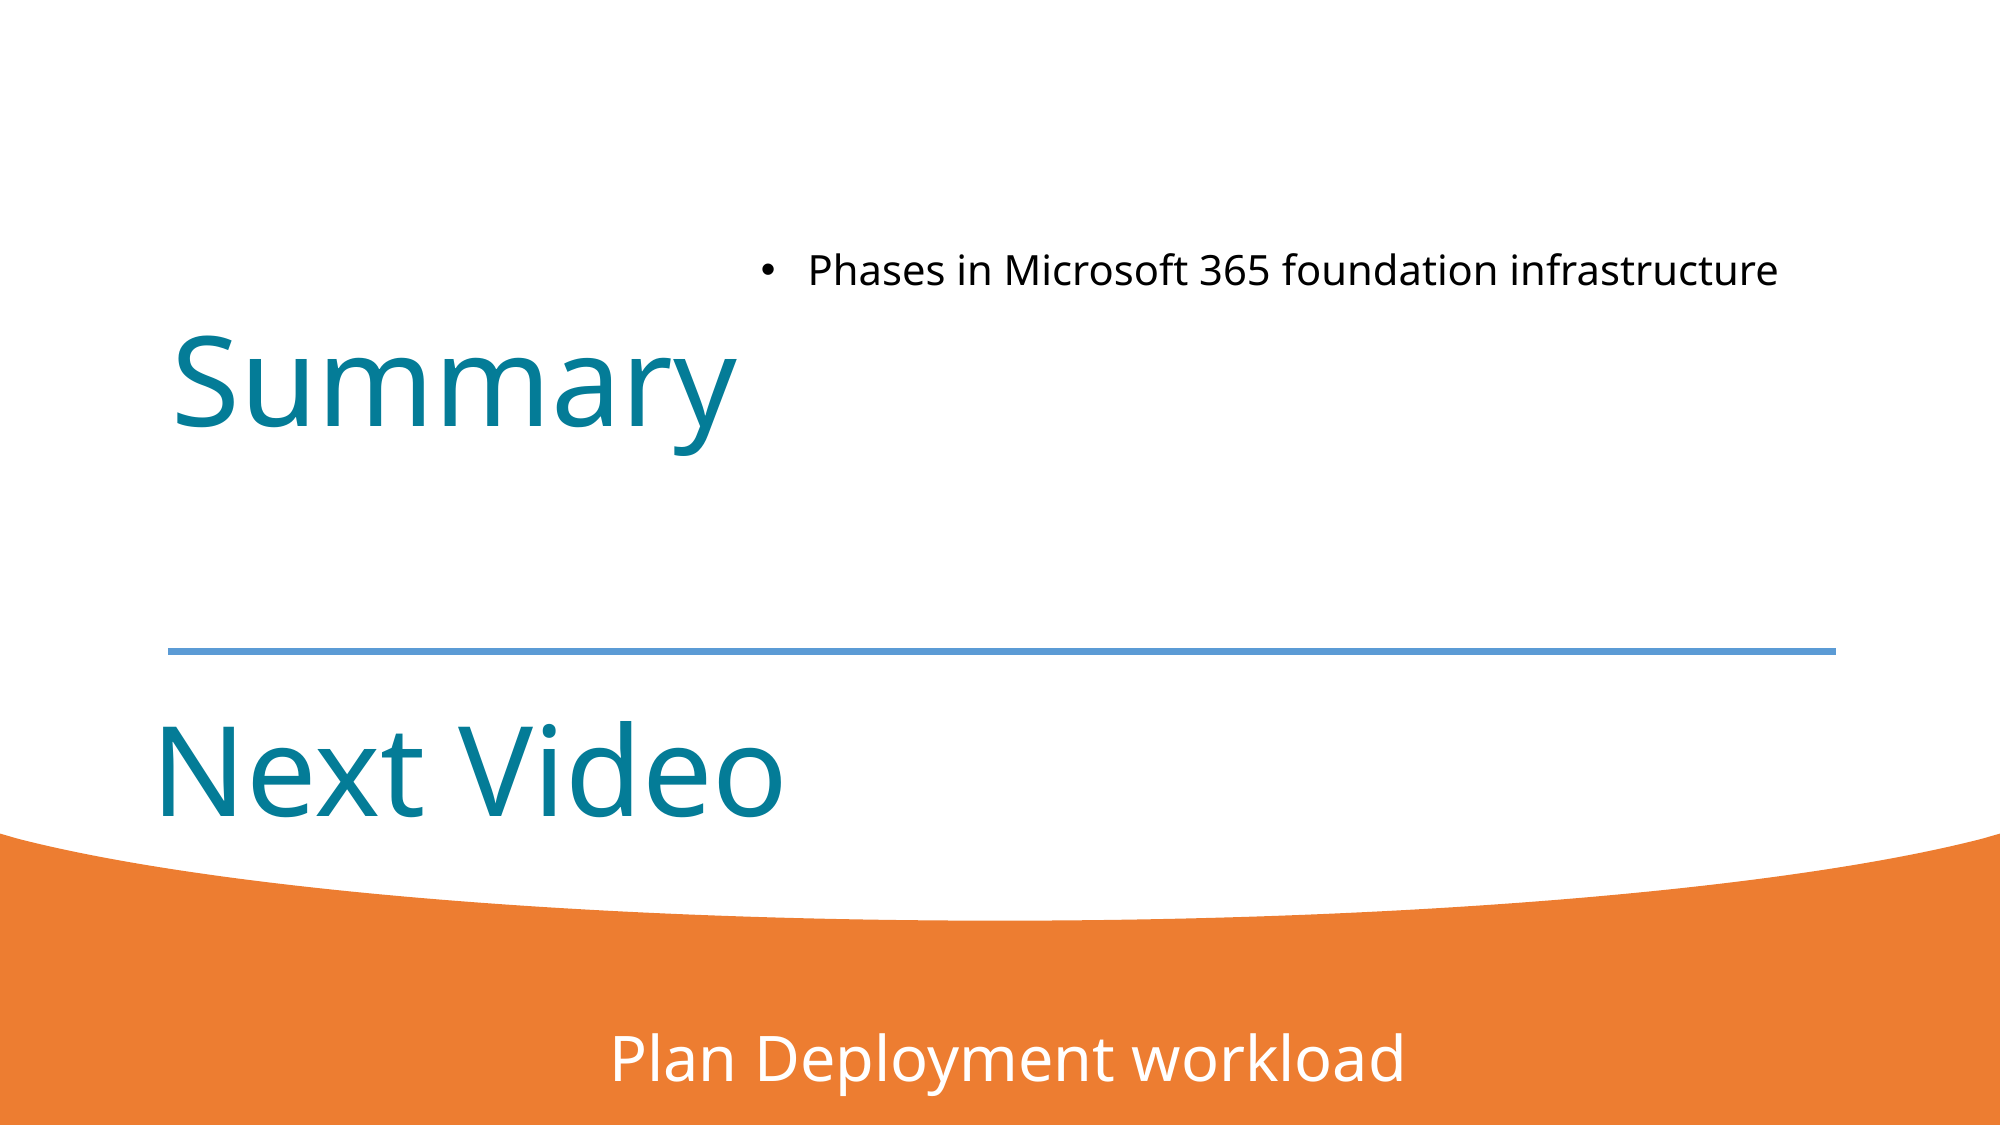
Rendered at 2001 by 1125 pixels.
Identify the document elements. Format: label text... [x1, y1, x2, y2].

list Plan Deployment workload [27, 949, 1928, 1108]
title Next Video [136, 499, 1862, 851]
text_box Summary [156, 303, 768, 462]
text_box Phases in Microsoft 365 foundation infrastructure [745, 211, 1927, 563]
